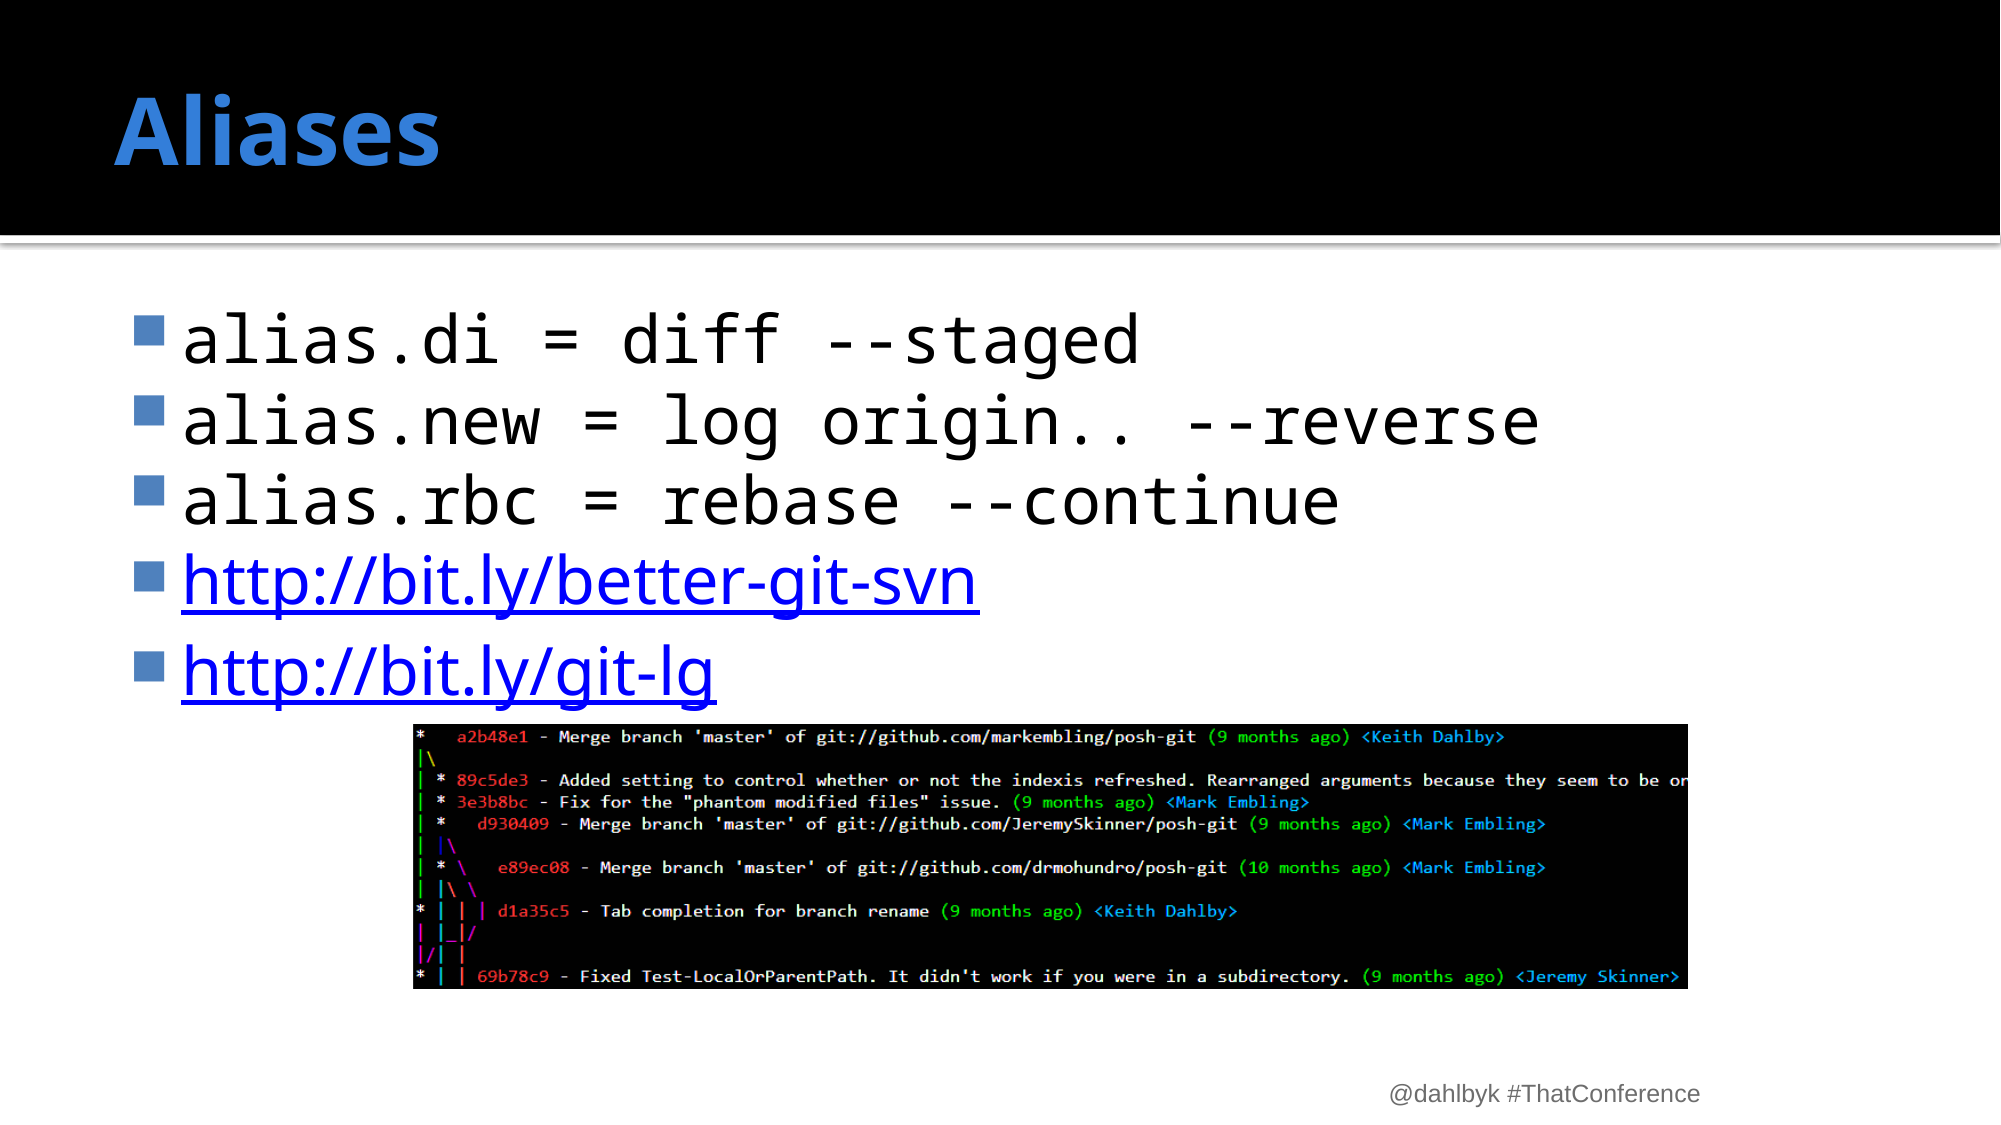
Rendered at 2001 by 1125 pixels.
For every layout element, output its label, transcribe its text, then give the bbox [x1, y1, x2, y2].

list alias.di = diff --staged alias.new = log origin.. --reverse alias.rbc = rebase --continue http://bit.ly/better-git-svn http://bit.ly/git-lg [99, 291, 1900, 1050]
slide_number @dahlbyk #ThatConference [1325, 1062, 1717, 1108]
picture [412, 724, 1688, 989]
title Aliases [99, 25, 1900, 231]
